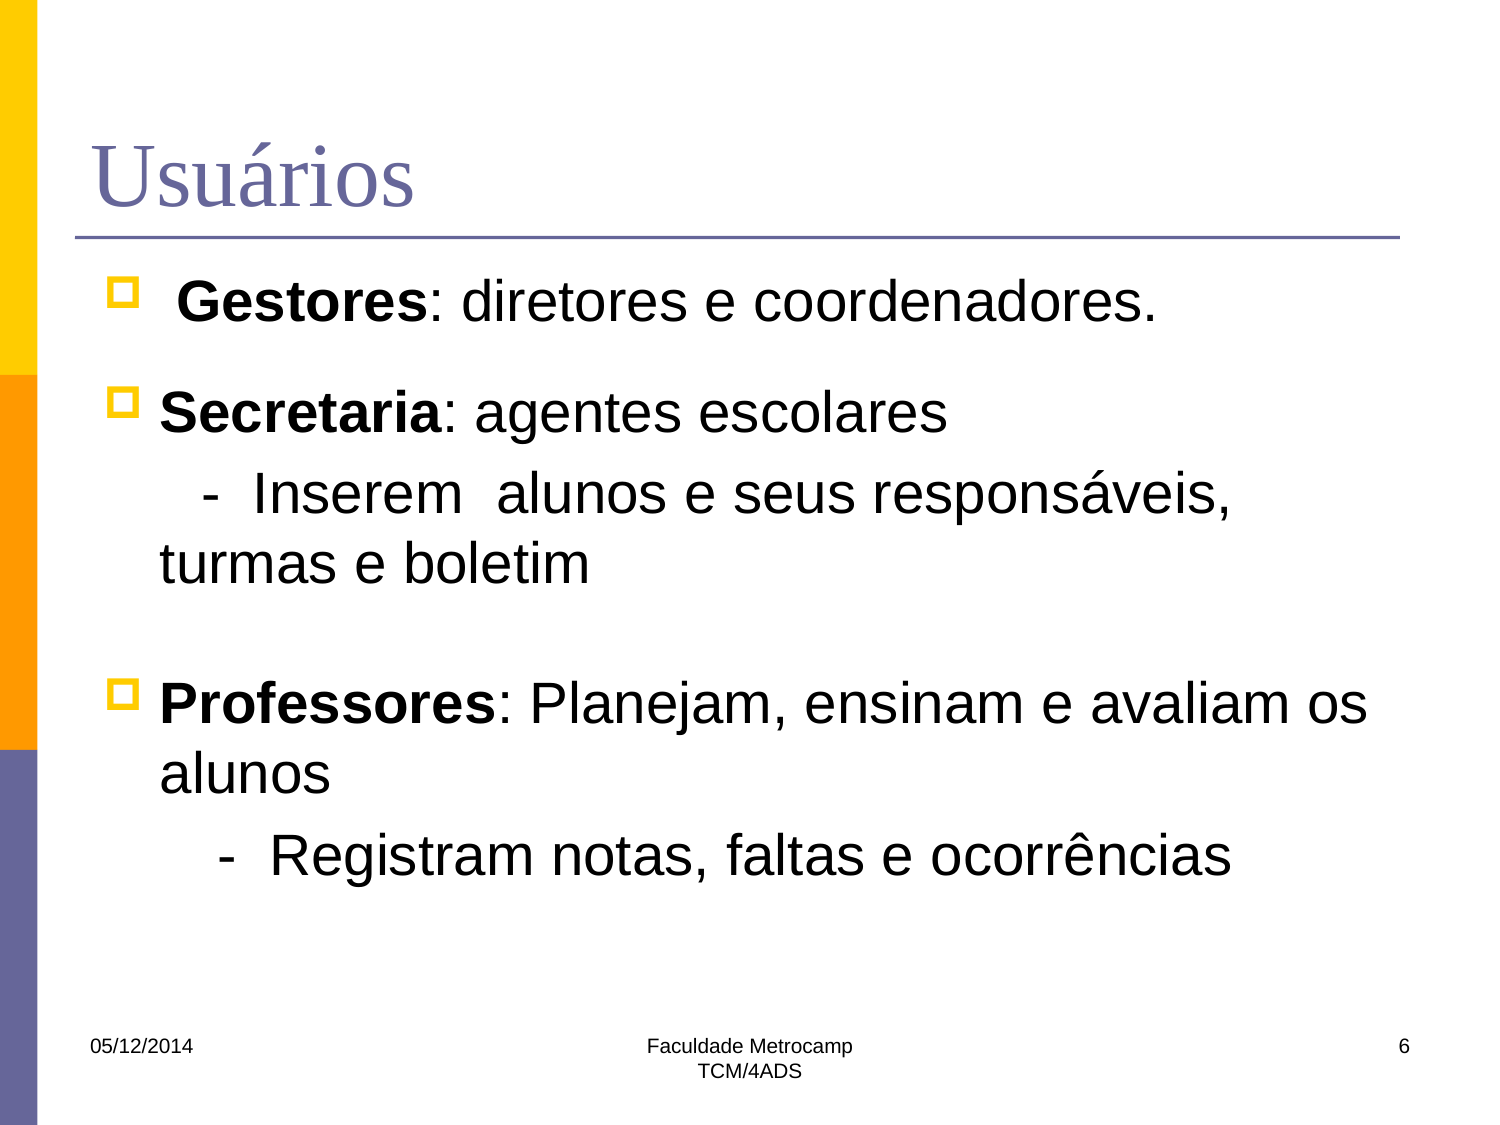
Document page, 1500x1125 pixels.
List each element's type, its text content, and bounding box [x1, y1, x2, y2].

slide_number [74, 1024, 426, 1101]
slide_number 6 [1074, 1024, 1426, 1101]
footer Faculdade Metrocamp TCM/4ADS [512, 1024, 988, 1101]
title Usuários [74, 45, 1426, 233]
list Gestores: diretores e coordenadores. Secretaria: agentes escolares - Inserem alunos e seus responsáveis, turmas e boletim Professores: Planejam, ensinam e avaliam os alunos - Registram notas, faltas e ocorrências [88, 255, 1439, 999]
